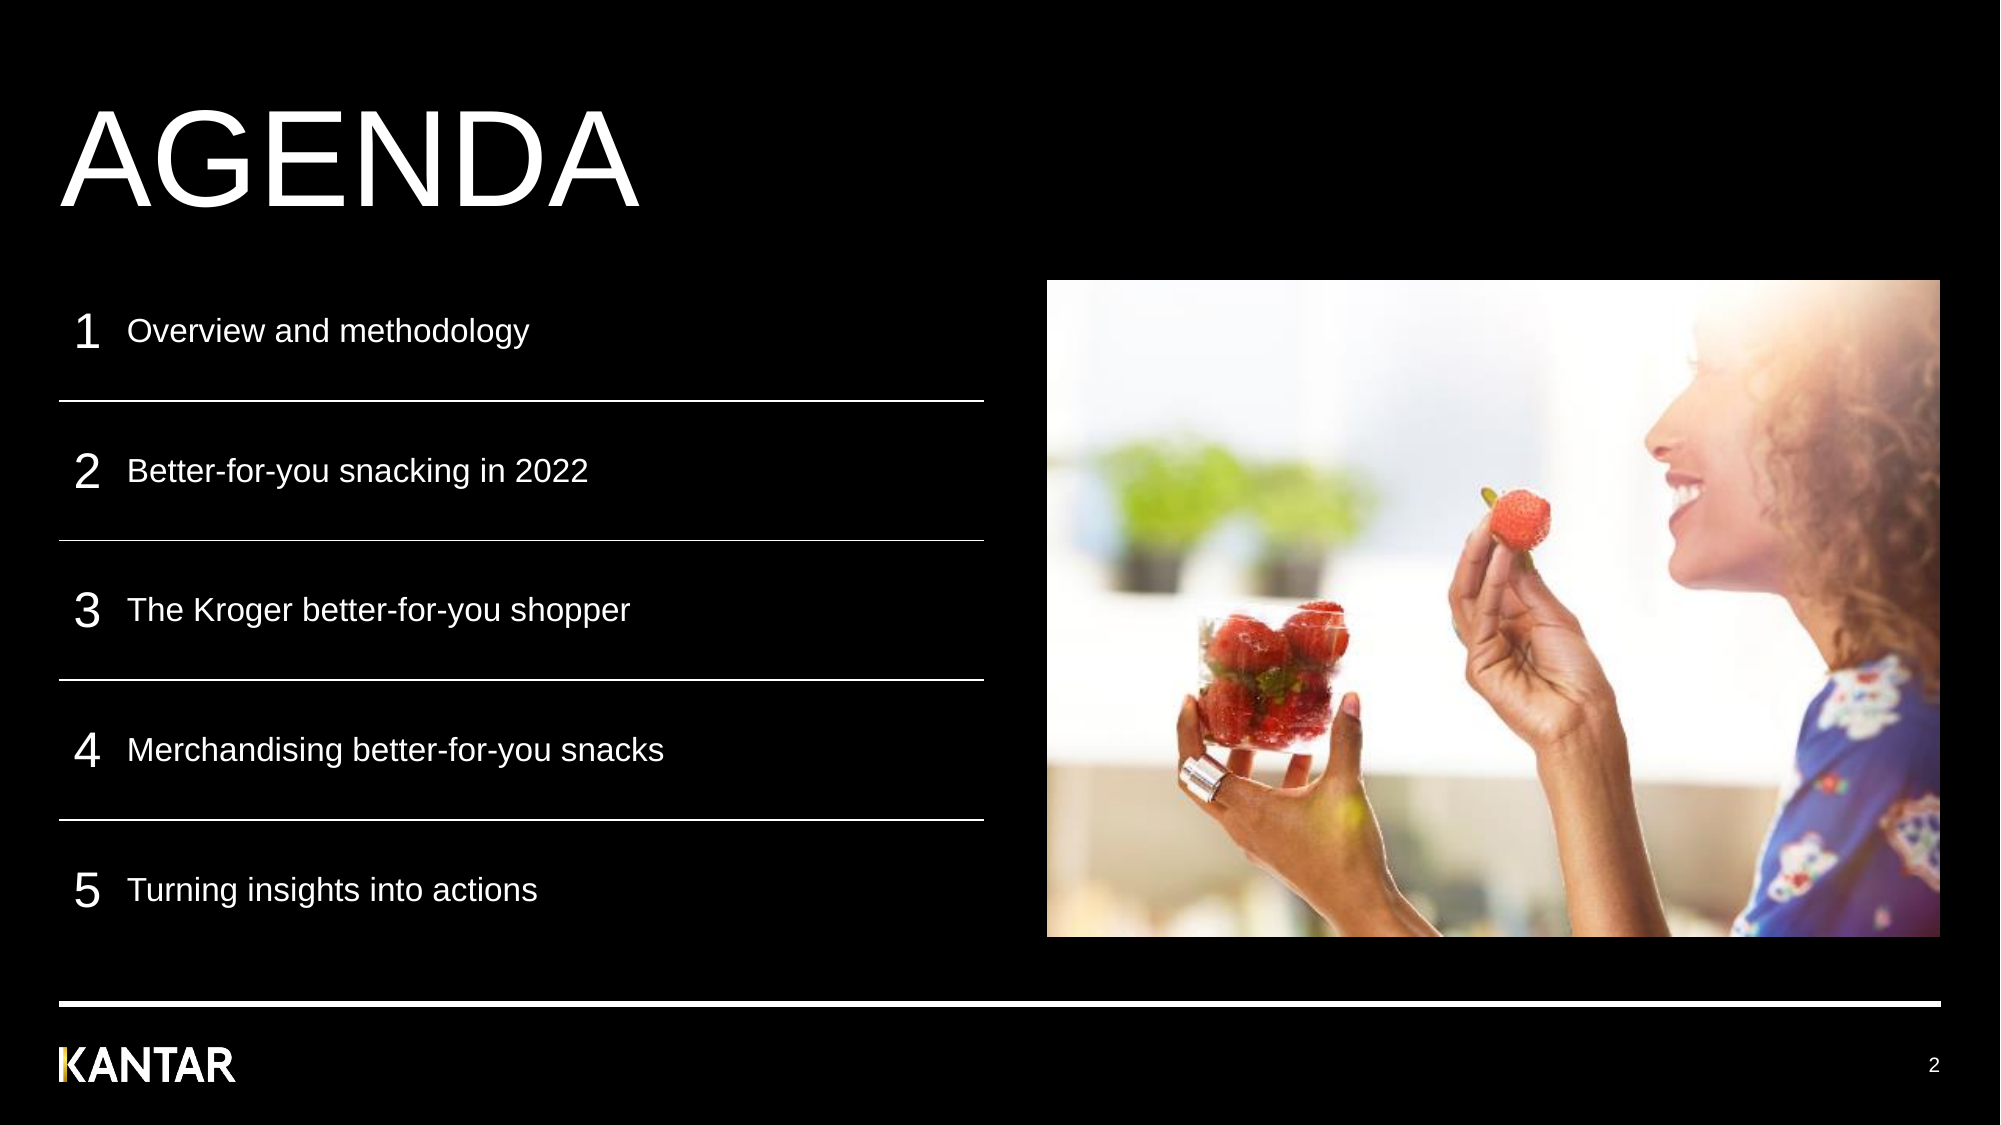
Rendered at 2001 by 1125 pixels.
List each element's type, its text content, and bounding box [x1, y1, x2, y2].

table_cell 4 [59, 681, 112, 819]
table_cell 2 [59, 402, 112, 540]
table_cell 5 [59, 821, 112, 960]
picture [1047, 280, 1940, 937]
table_cell Merchandising better-for-you snacks [112, 681, 984, 819]
table_header 1 [59, 261, 112, 400]
slide_number 2 [1780, 1048, 1941, 1081]
table_cell The Kroger better-for-you shopper [112, 541, 984, 679]
table_cell Turning insights into actions [112, 821, 984, 960]
table_header Overview and methodology [112, 261, 984, 400]
text_box AGENDA [60, 69, 1014, 235]
table_cell 3 [59, 541, 112, 679]
table_cell Better-for-you snacking in 2022 [112, 402, 984, 540]
picture [59, 1047, 237, 1082]
